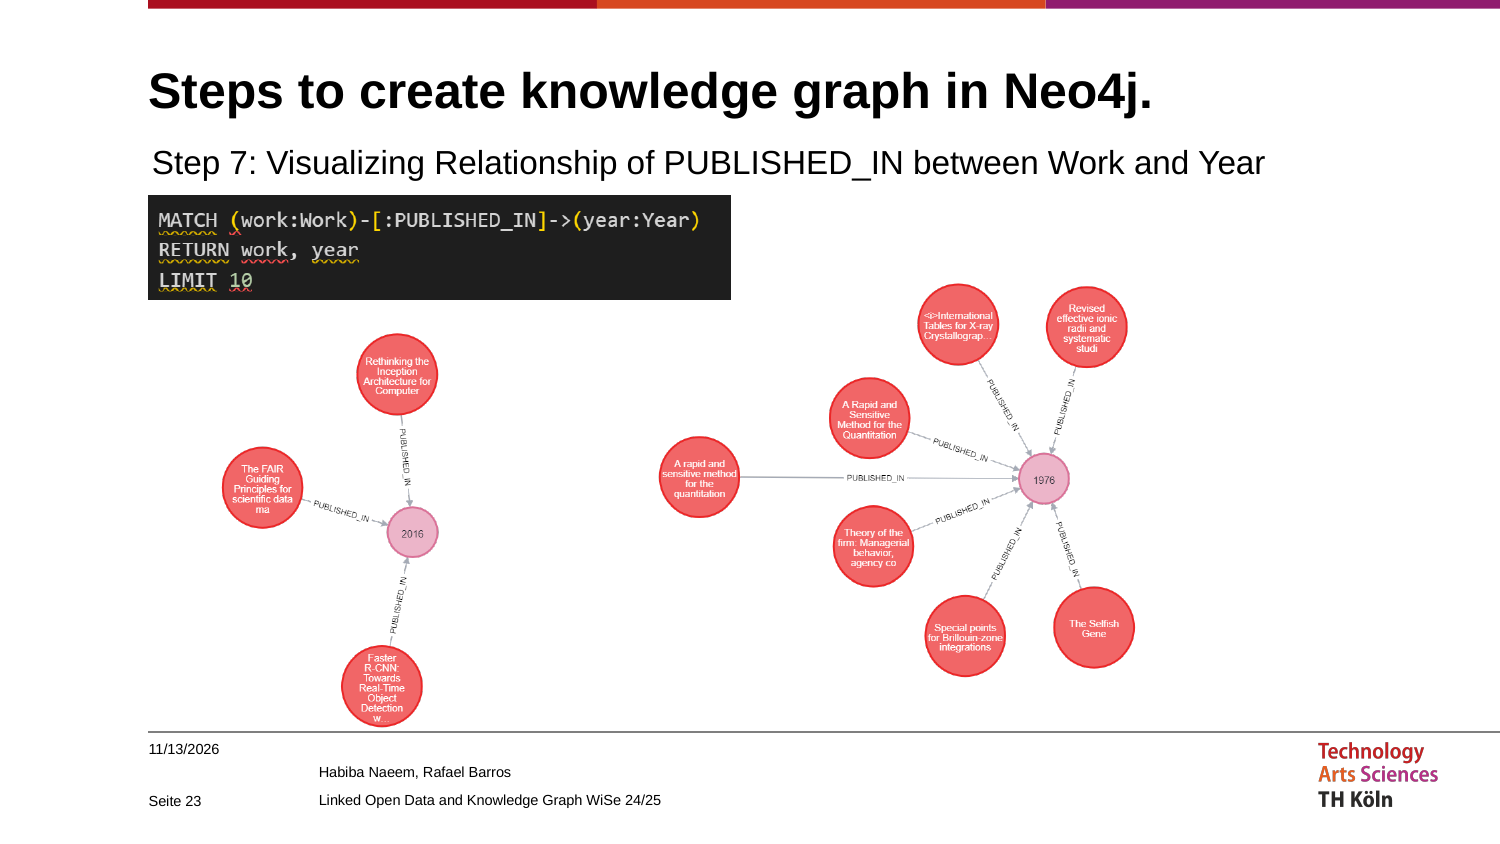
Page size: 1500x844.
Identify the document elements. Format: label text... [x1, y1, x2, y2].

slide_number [148, 739, 308, 762]
list Step 7: Visualizing Relationship of PUBLISHED_IN between Work and Year [114, 137, 1477, 212]
title Steps to create knowledge graph in Neo4j. [148, 64, 1477, 137]
picture [1318, 738, 1448, 814]
picture [147, 195, 1140, 730]
slide_number Seite 23 [148, 782, 308, 809]
